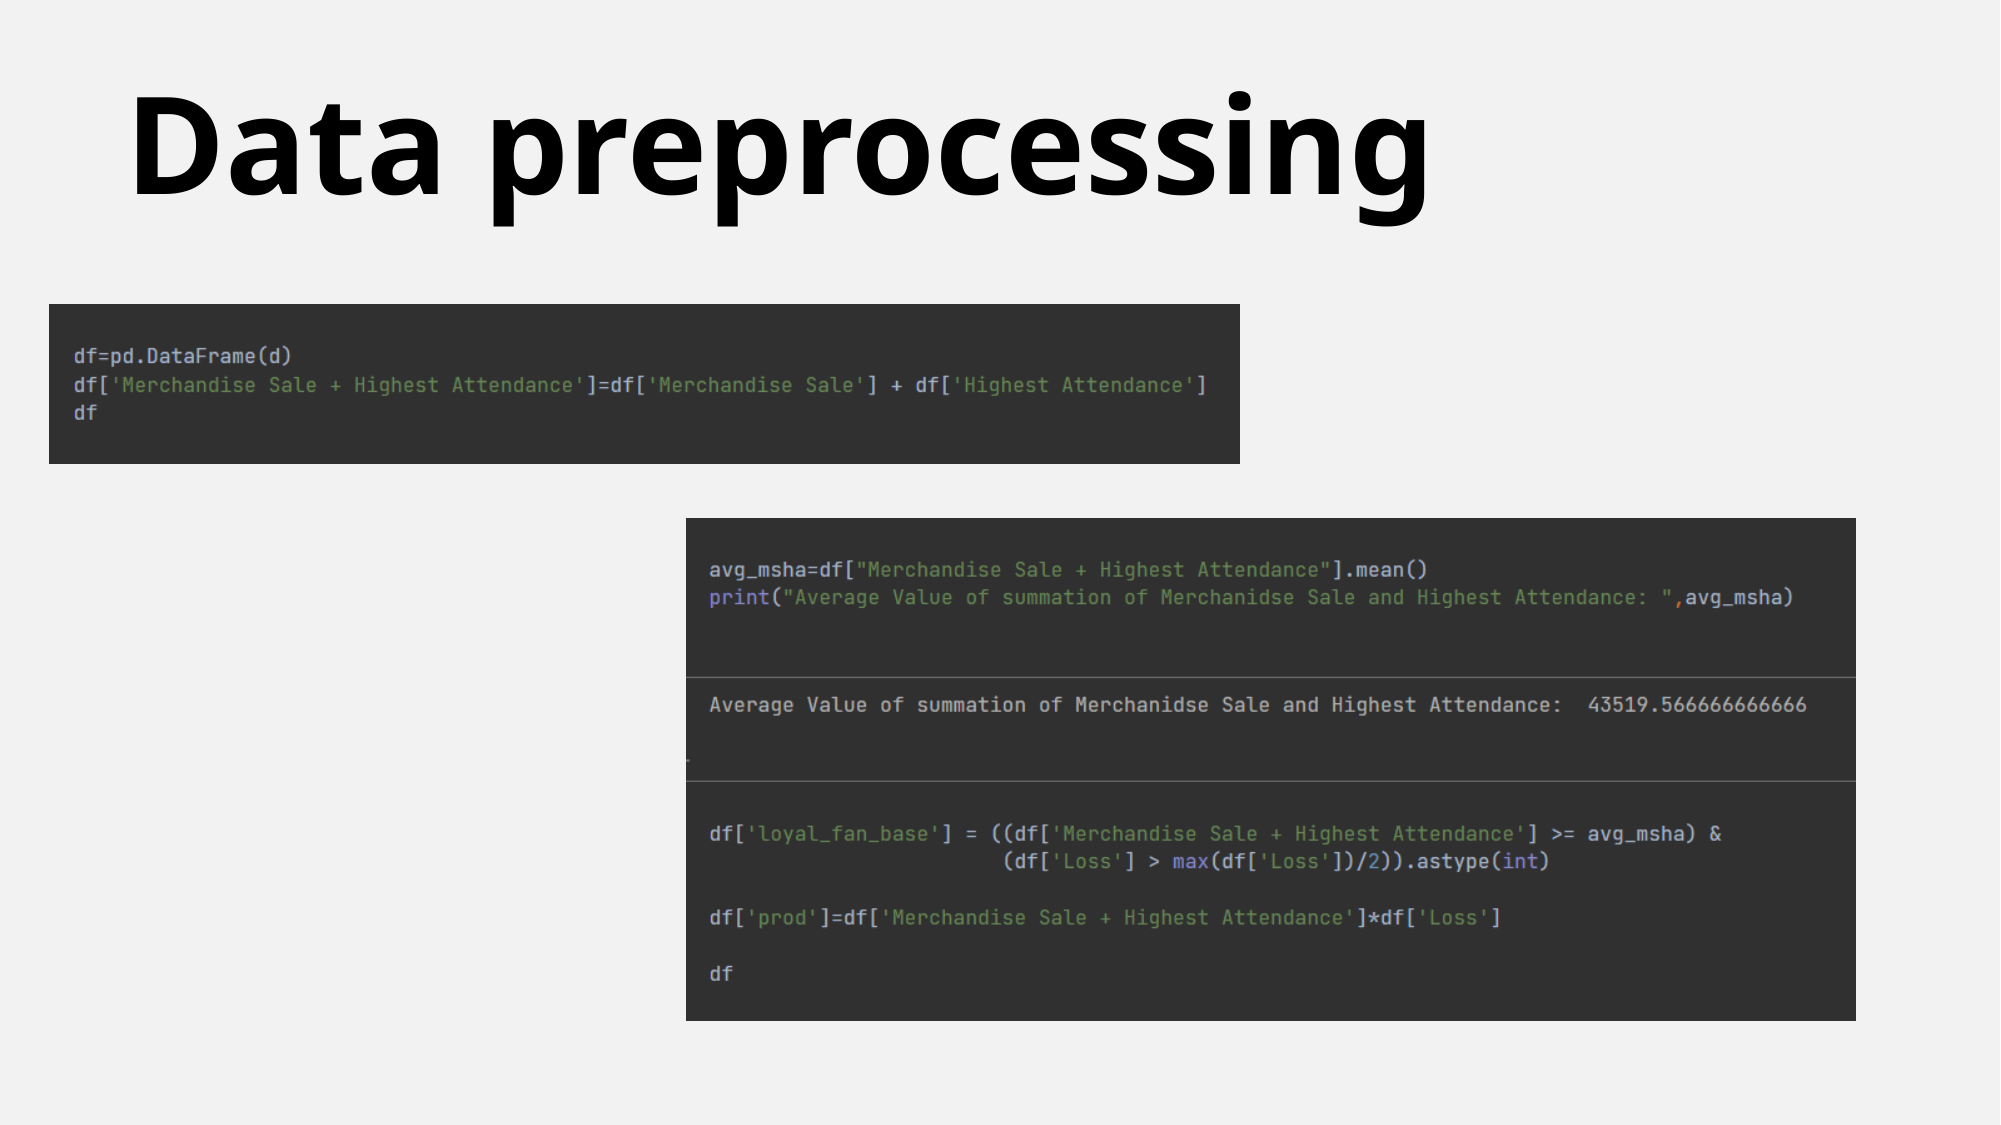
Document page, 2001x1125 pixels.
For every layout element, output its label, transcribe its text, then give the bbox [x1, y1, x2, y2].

title Data preprocessing [110, 41, 1836, 260]
picture [686, 518, 1856, 1021]
picture [49, 304, 1240, 464]
